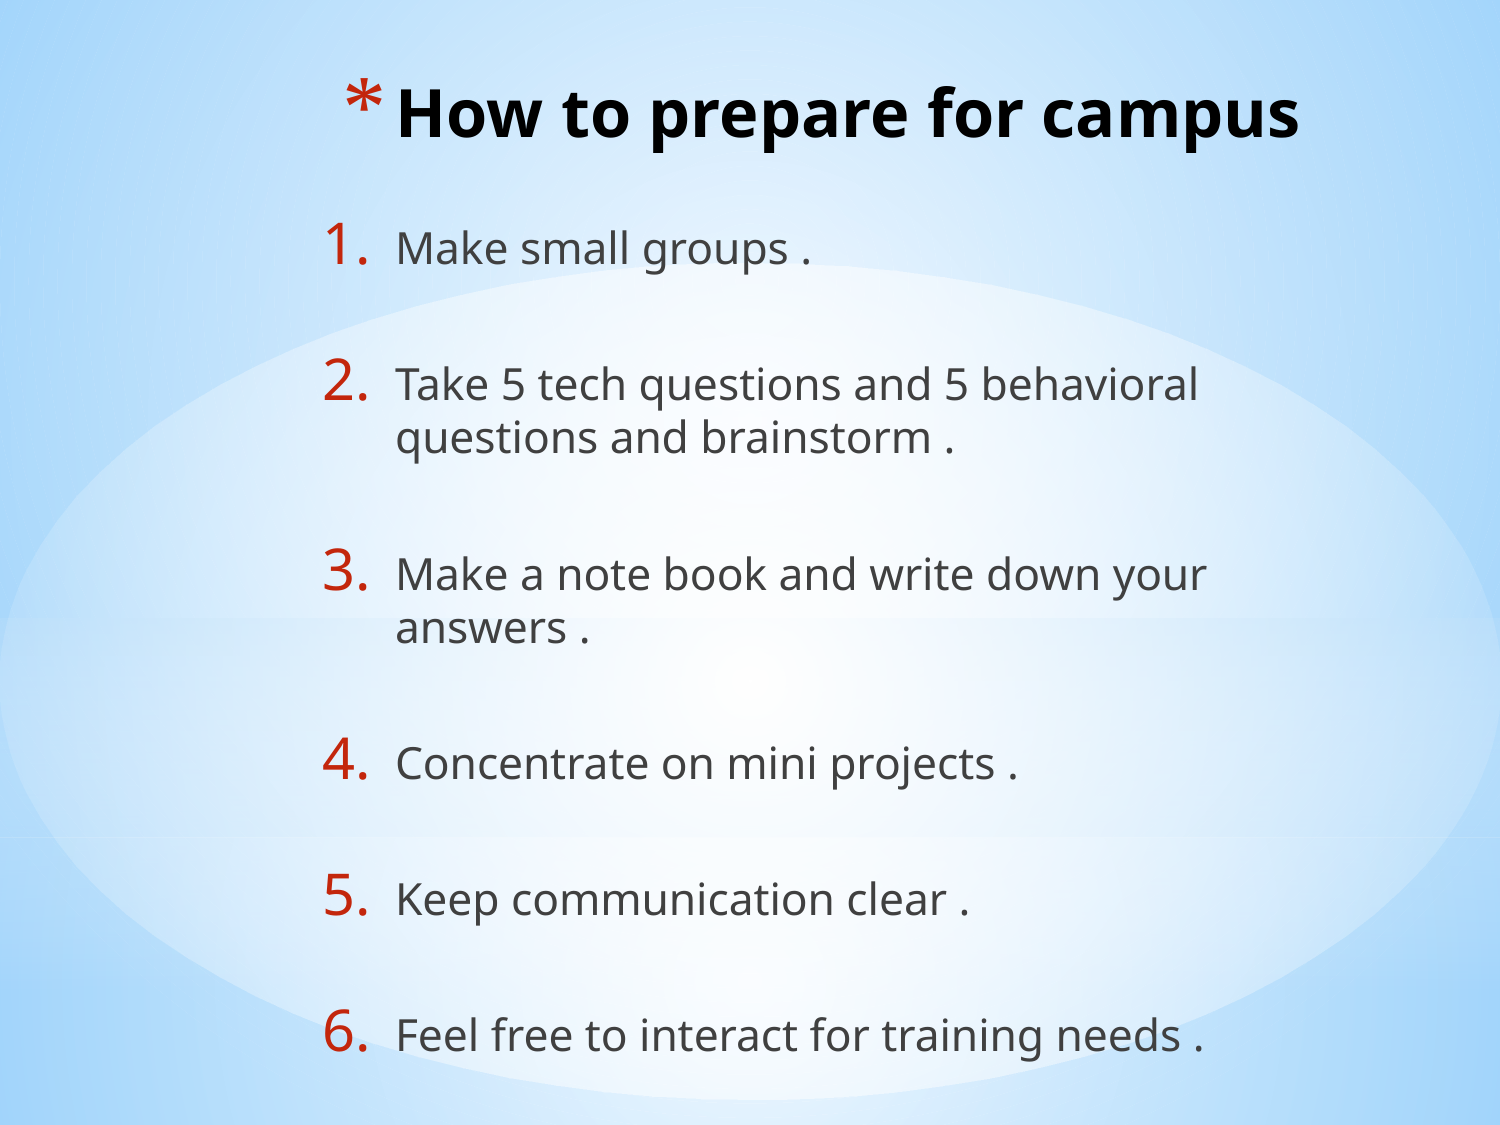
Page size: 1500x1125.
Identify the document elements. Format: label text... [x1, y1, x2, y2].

list Make small groups . Take 5 tech questions and 5 behavioral questions and brainstorm . Make a note book and write down your answers . Concentrate on mini projects . Keep communication clear . Feel free to interact for training needs . [300, 212, 1350, 1075]
title How to prepare for campus [288, 63, 1334, 199]
